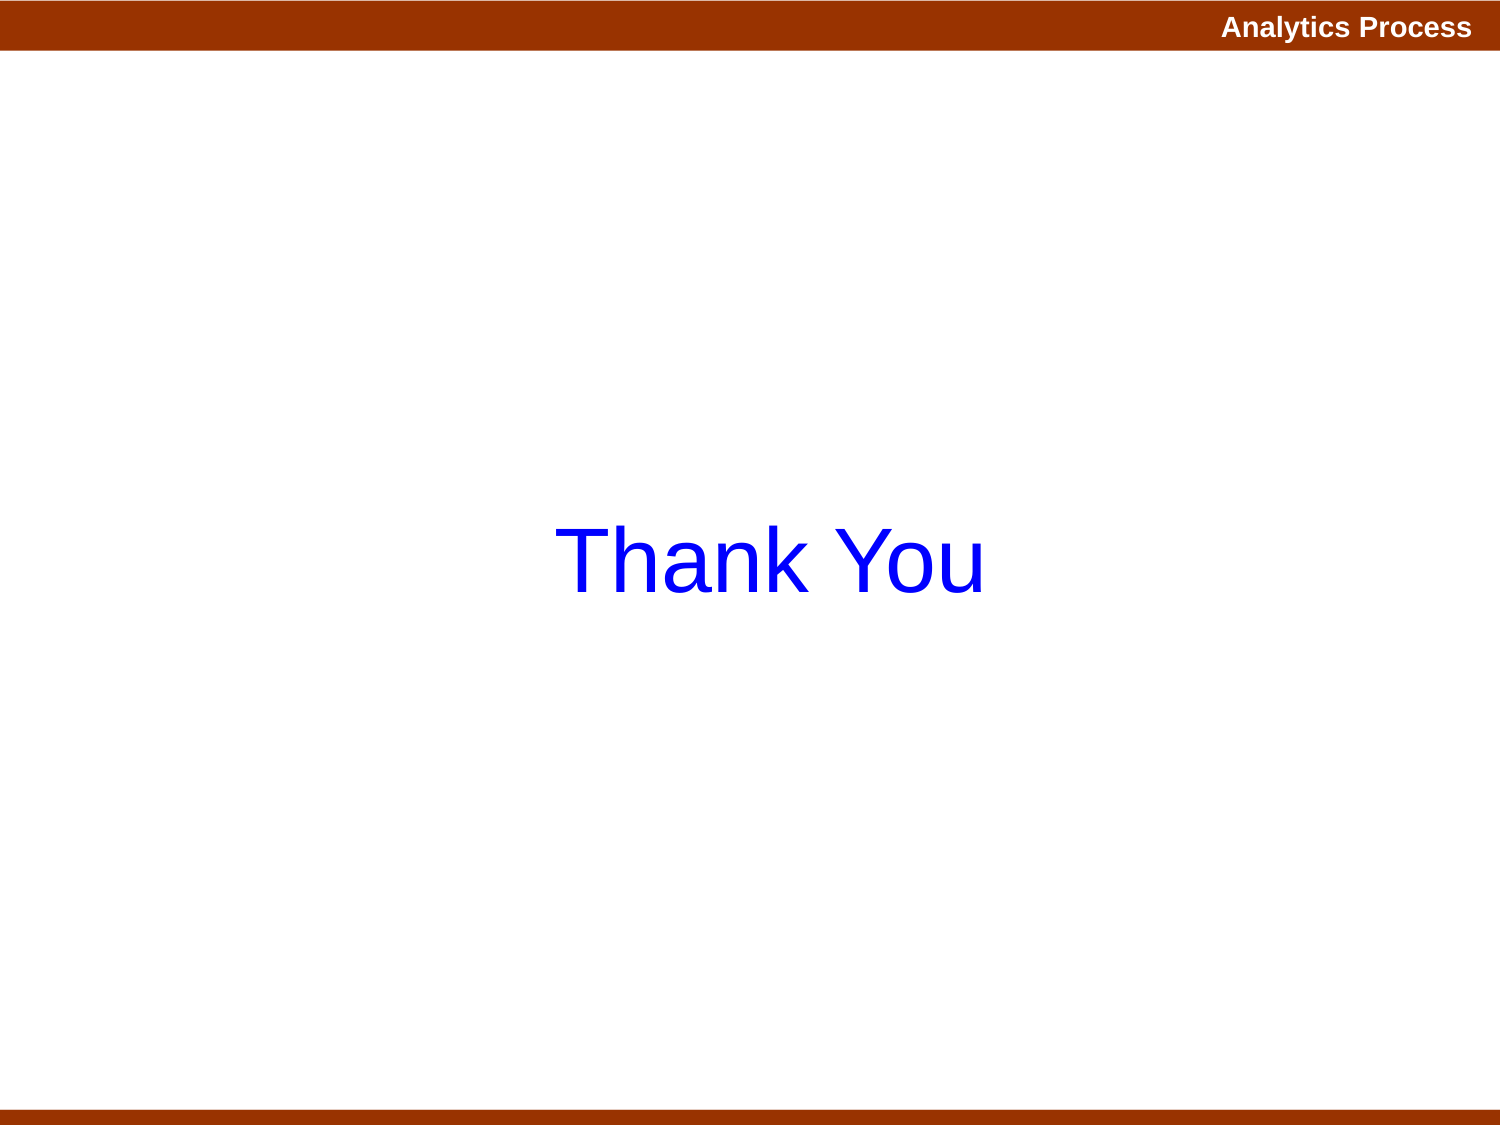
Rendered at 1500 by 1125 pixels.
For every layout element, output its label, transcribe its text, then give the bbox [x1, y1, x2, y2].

text_box Thank You [539, 493, 1004, 619]
